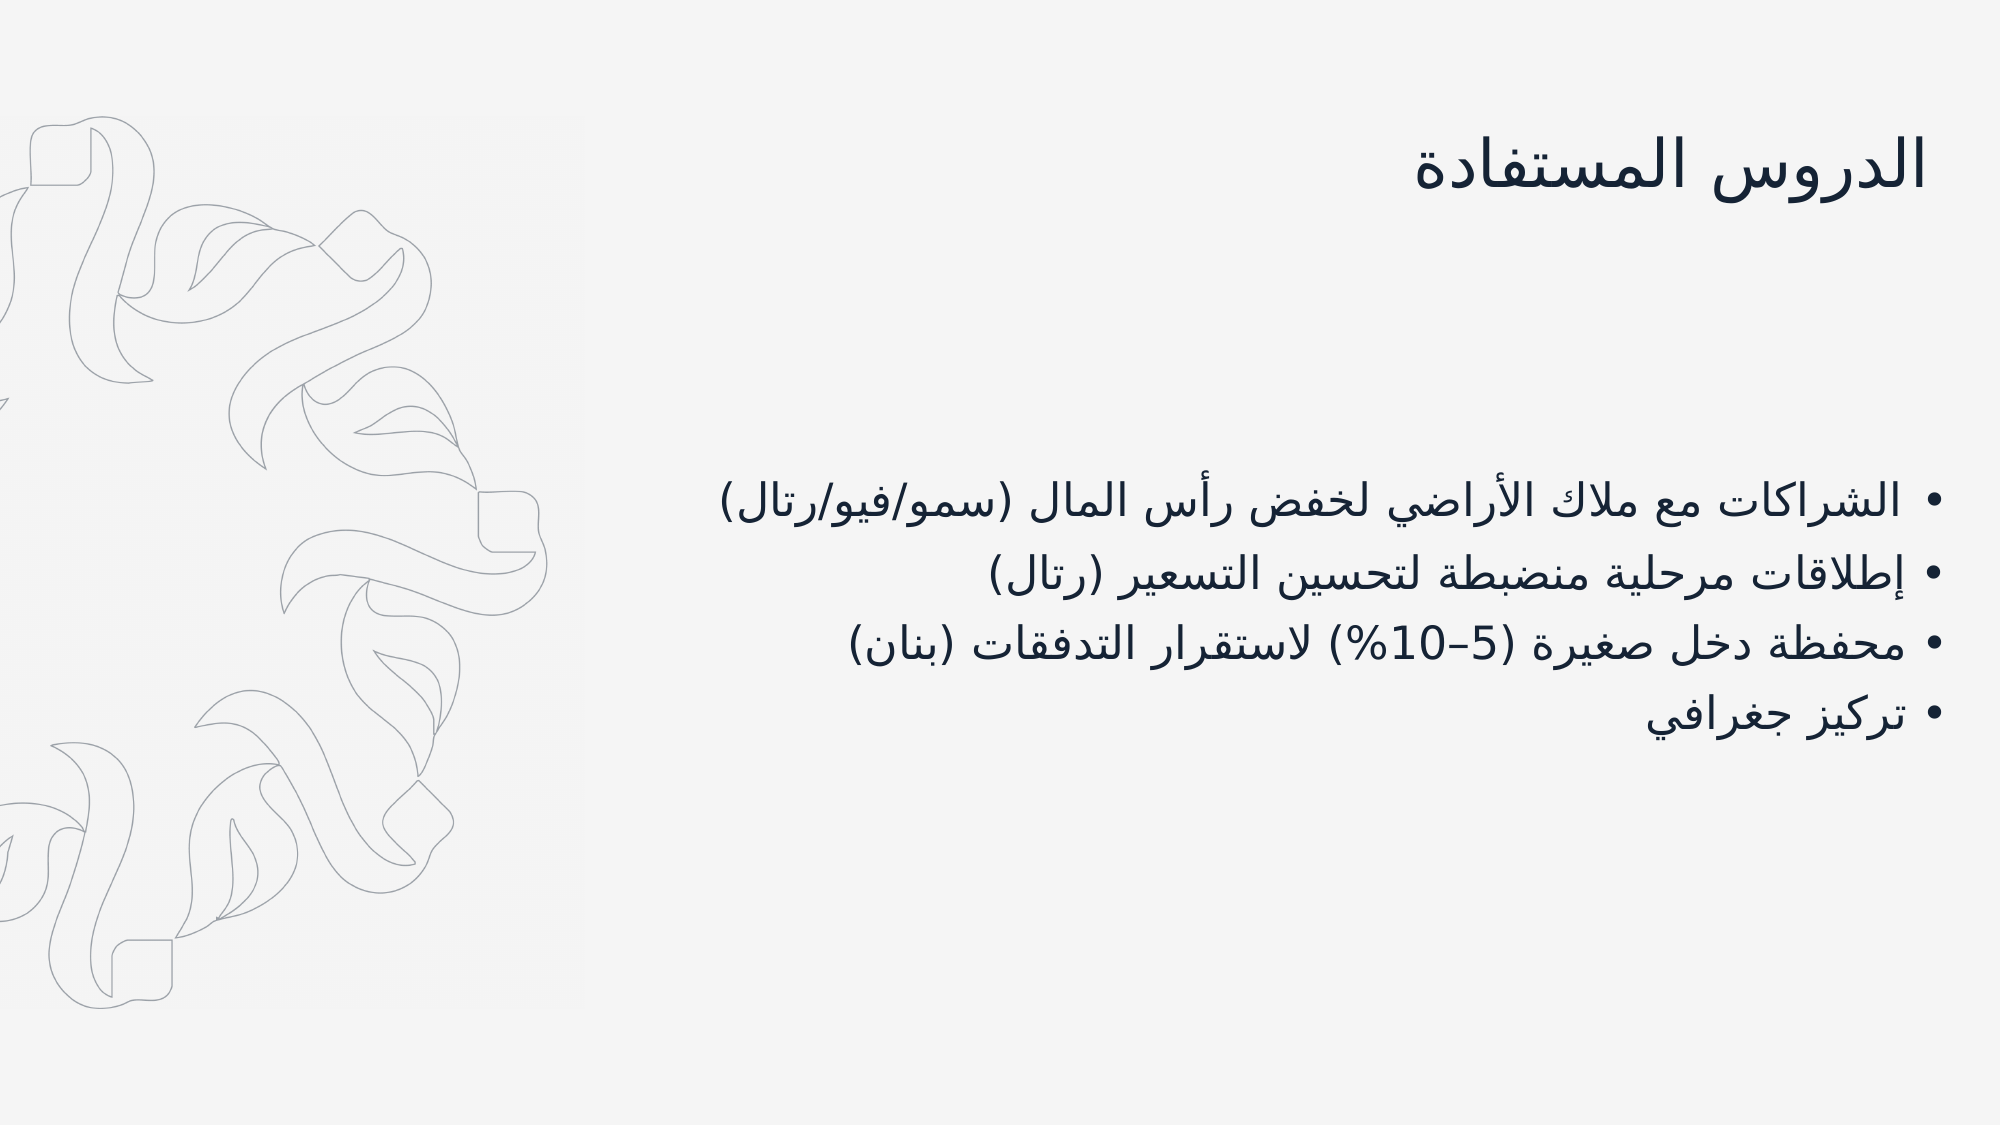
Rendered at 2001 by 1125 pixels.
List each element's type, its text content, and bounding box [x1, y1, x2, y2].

text_box الدروس المستفادة [745, 57, 1946, 276]
text_box • الشراكات مع ملاك الأراضي لخفض رأس المال (سمو/فيو/رتال) • إطلاقات مرحلية منضبطة لتحسين التسعير (رتال) • محفظة دخل صغيرة (5–10%) لاستقرار التدفقات (بنان) • تركيز جغرافي [551, 458, 1964, 833]
picture [0, 116, 585, 1009]
